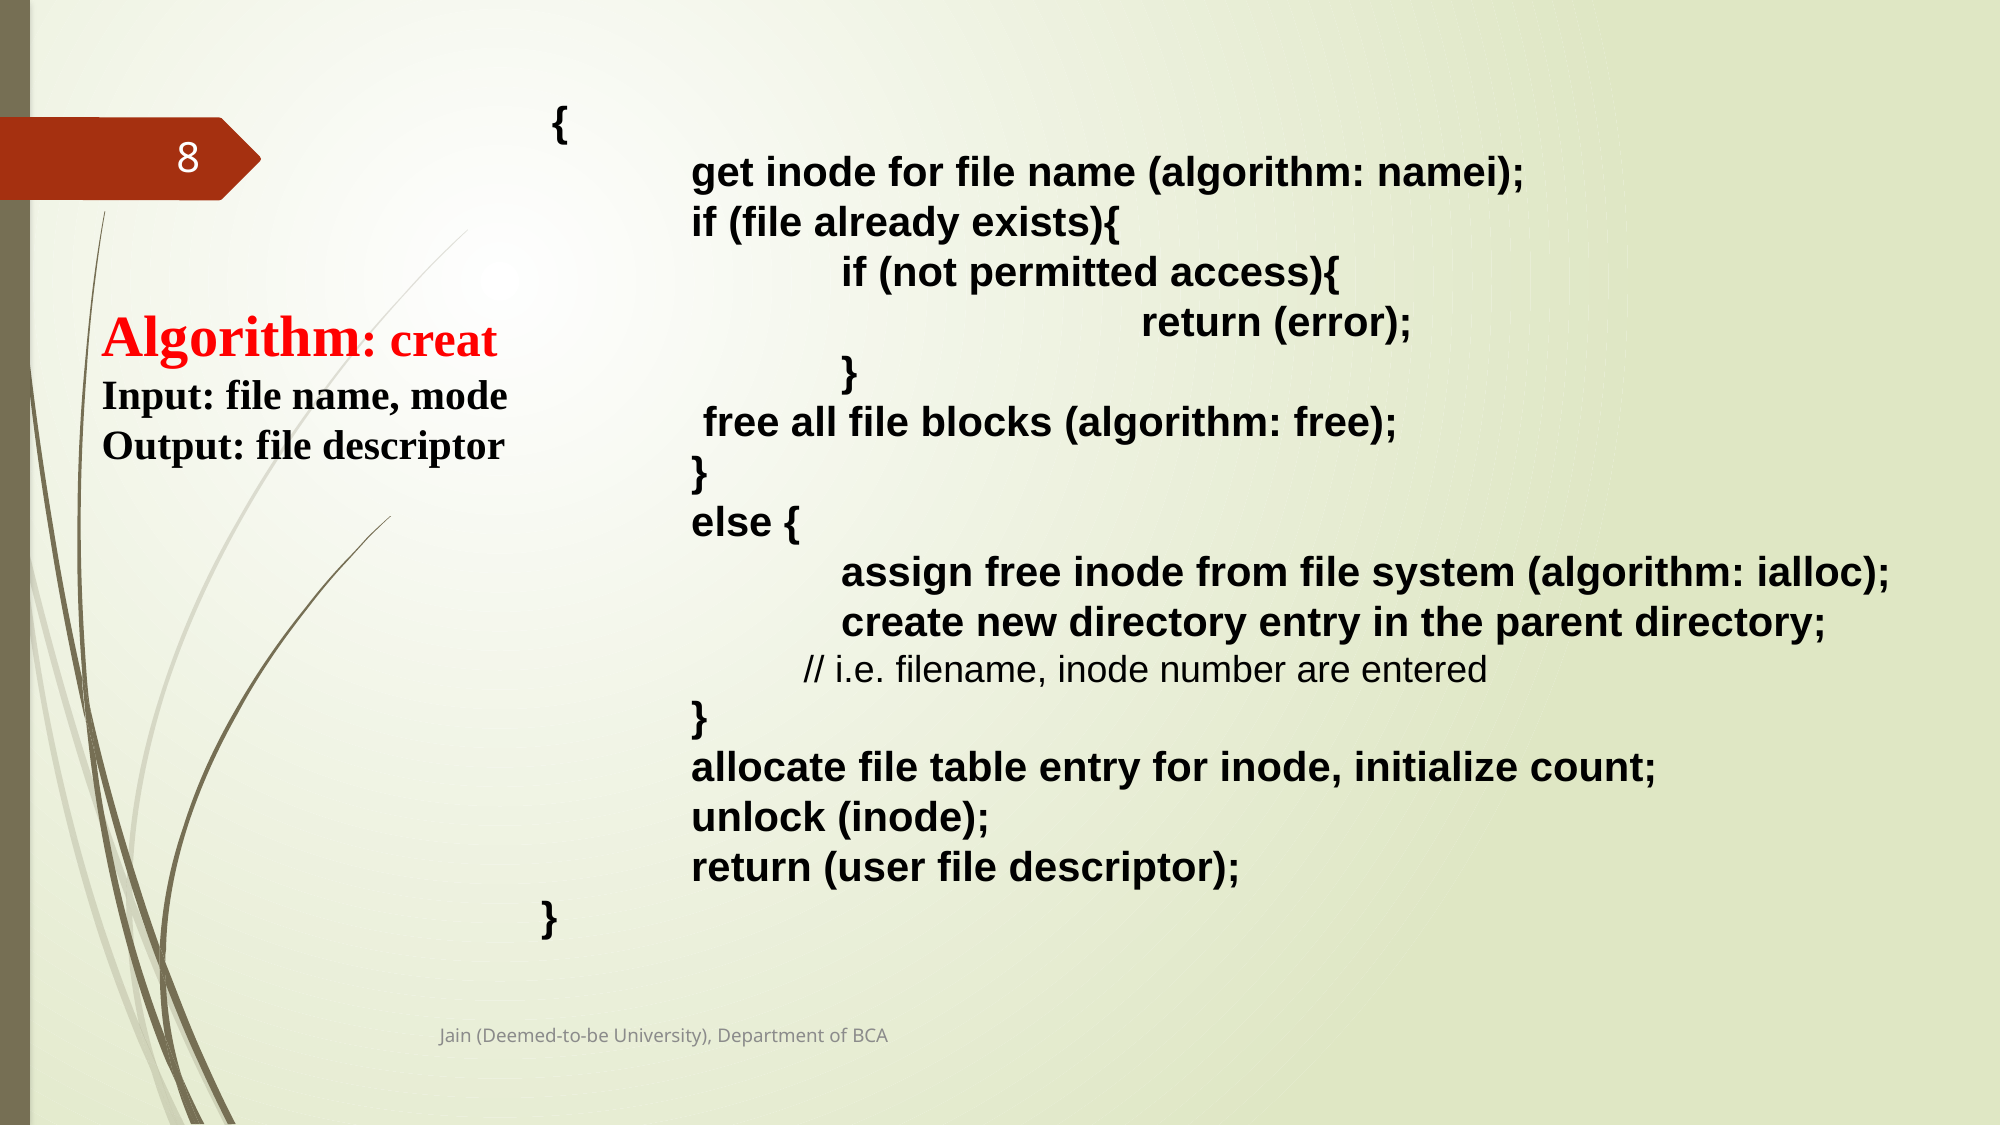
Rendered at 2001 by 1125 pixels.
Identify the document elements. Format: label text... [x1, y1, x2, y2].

slide_number 8 [87, 129, 216, 190]
list { get inode for file name (algorithm: namei); if (file already exists){ if (not permitted access){ return (error); } free all file blocks (algorithm: free); } else { assign free inode from file system (algorithm: ialloc); create new directory entry in the parent directory; // i.e. filename, inode number are entered } allocate file table entry for inode, initialize count; unlock (inode); return (user file descriptor); } [526, 86, 1964, 1014]
text_box Algorithm: creat Input: file name, mode Output: file descriptor [86, 290, 527, 476]
footer Jain (Deemed-to-be University), Department of BCA [424, 1006, 1675, 1067]
